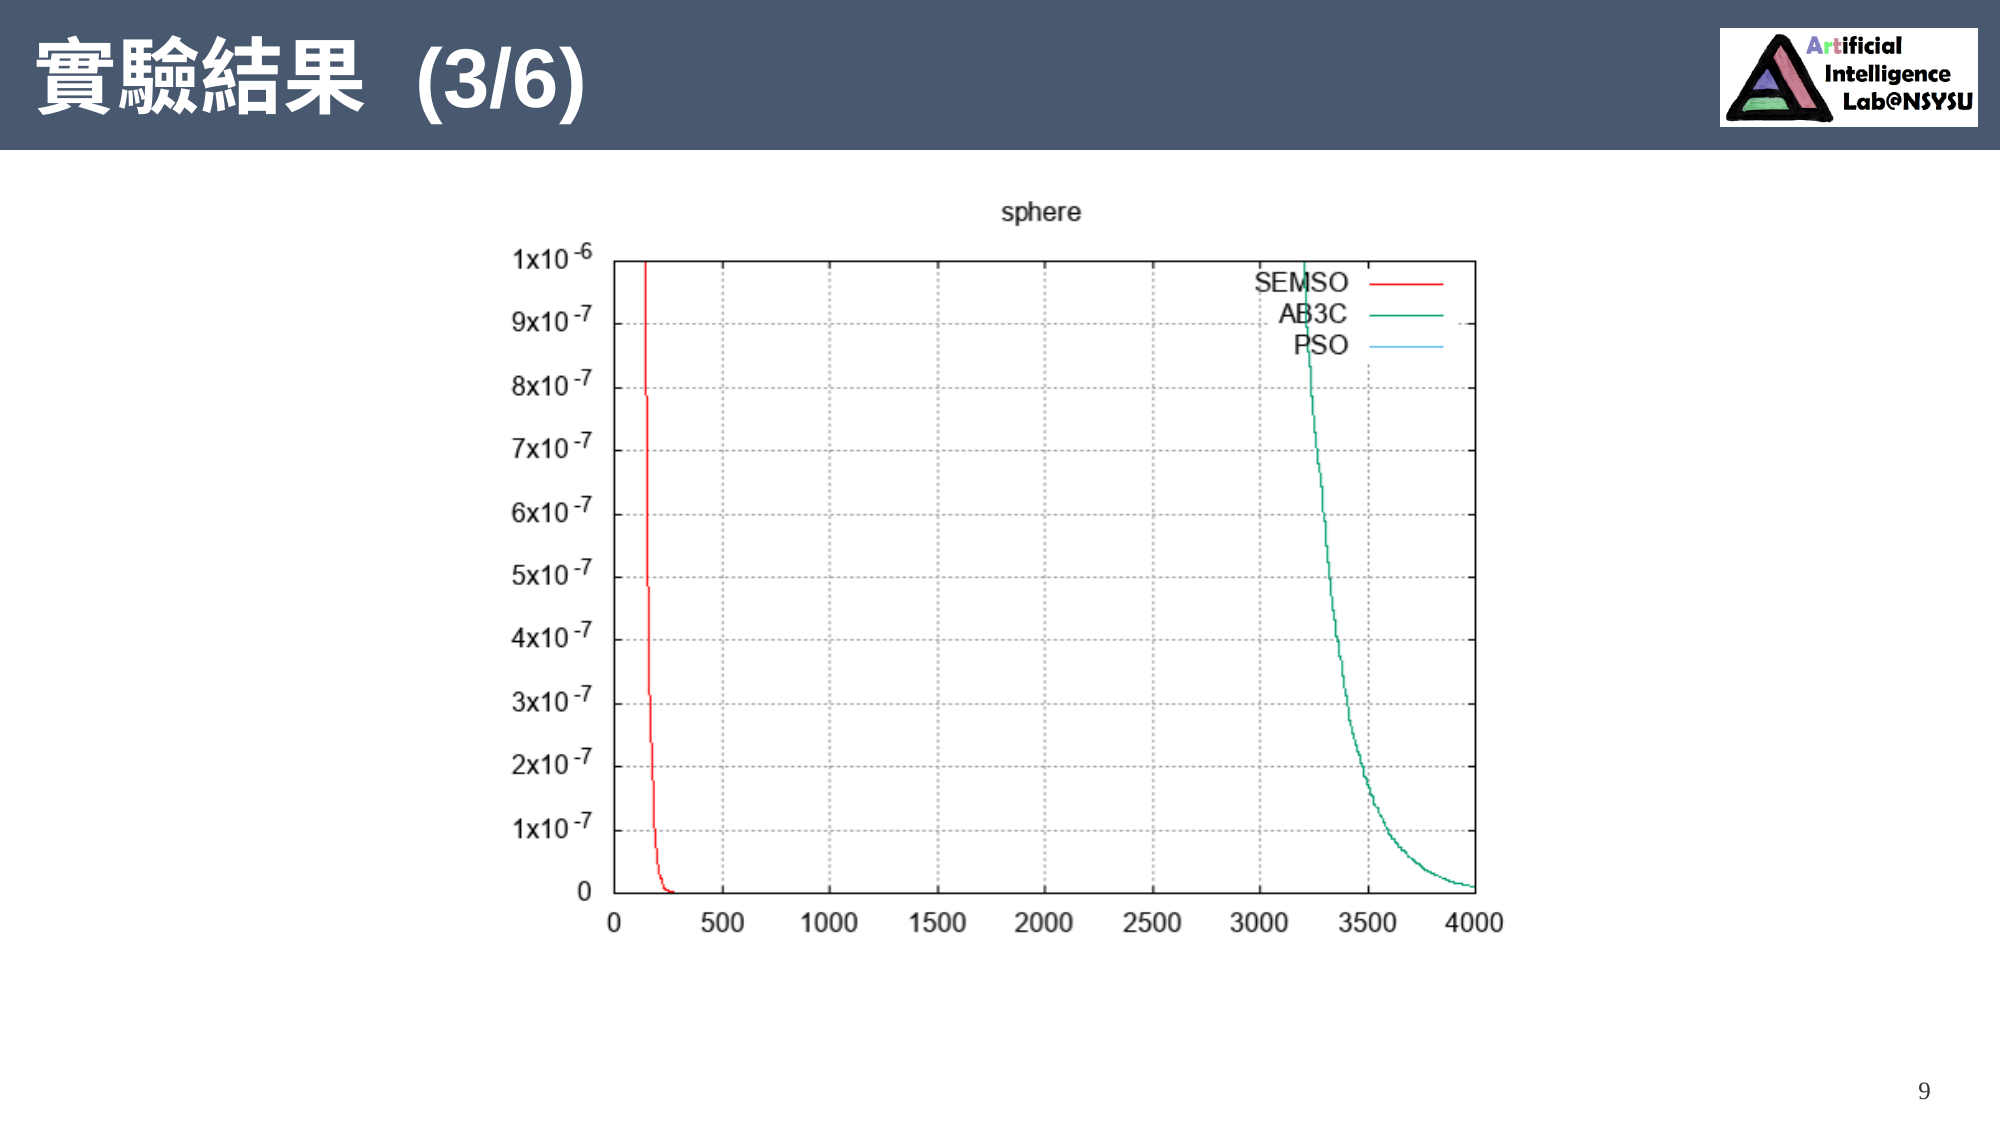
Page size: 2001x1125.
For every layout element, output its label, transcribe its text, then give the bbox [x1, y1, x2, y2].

slide_number 9 [1833, 1067, 2001, 1110]
picture [1721, 28, 1978, 127]
picture [474, 167, 1526, 958]
title 實驗結果 (3/6) [33, 25, 1721, 137]
